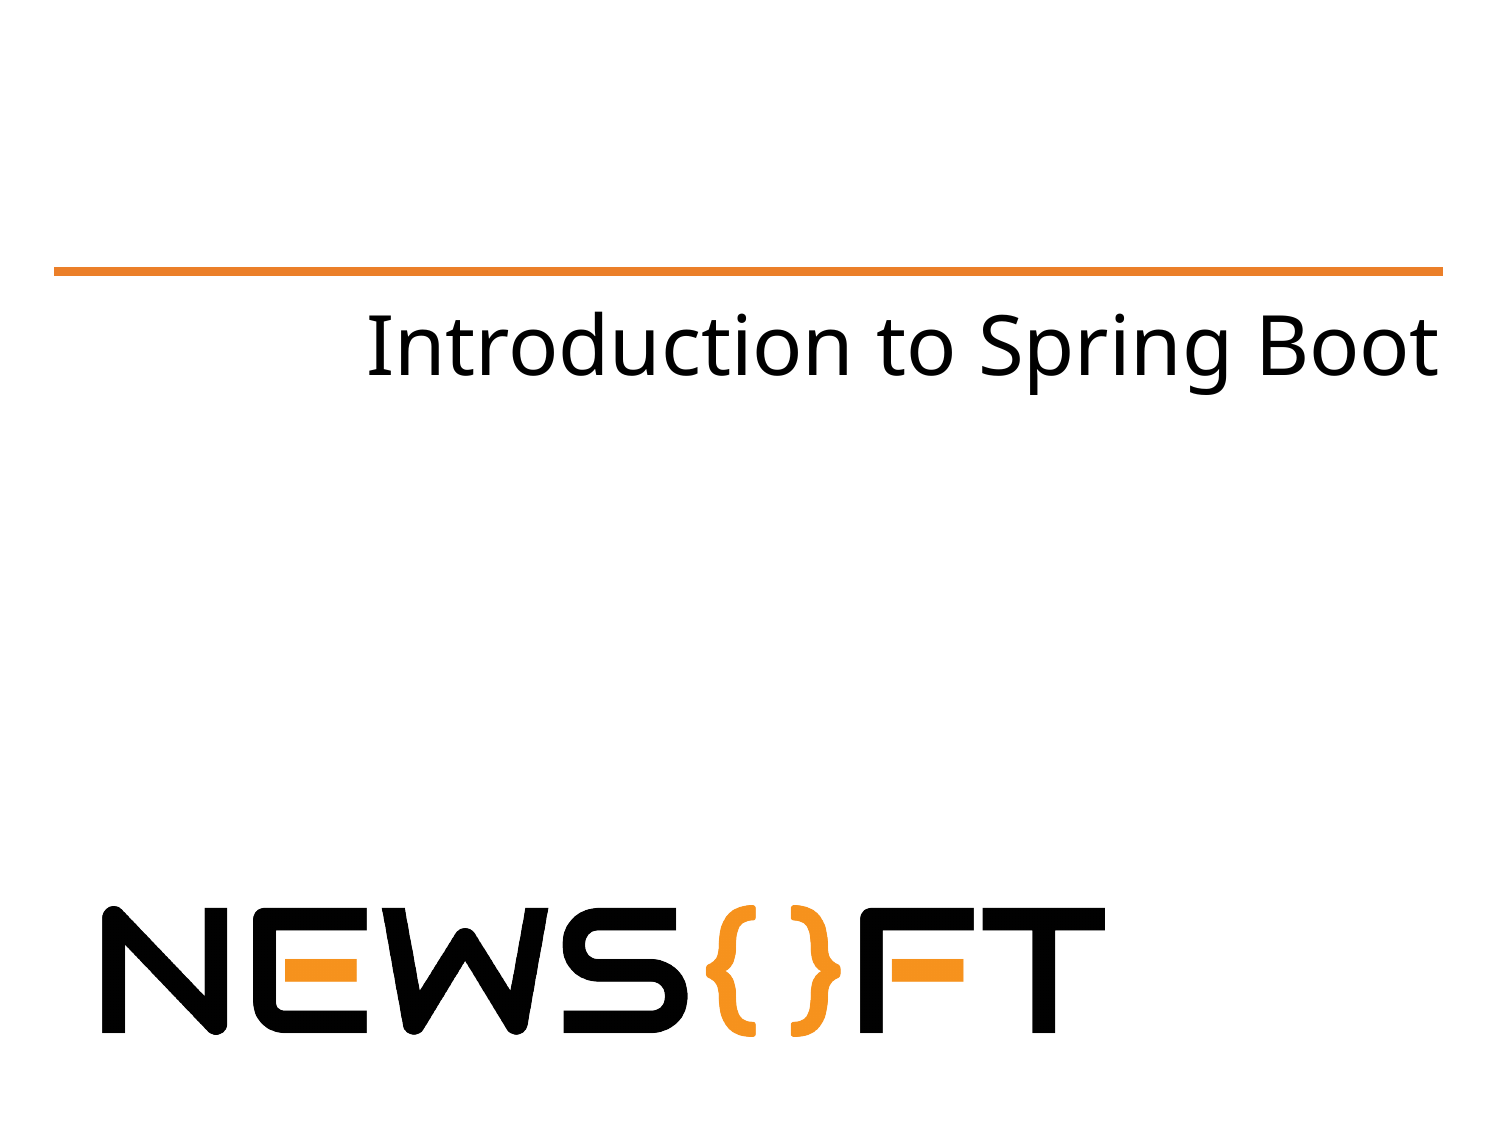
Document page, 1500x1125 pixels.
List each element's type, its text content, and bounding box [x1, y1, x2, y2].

picture [102, 905, 1105, 1037]
title Introduction to Spring Boot [112, 176, 1441, 400]
